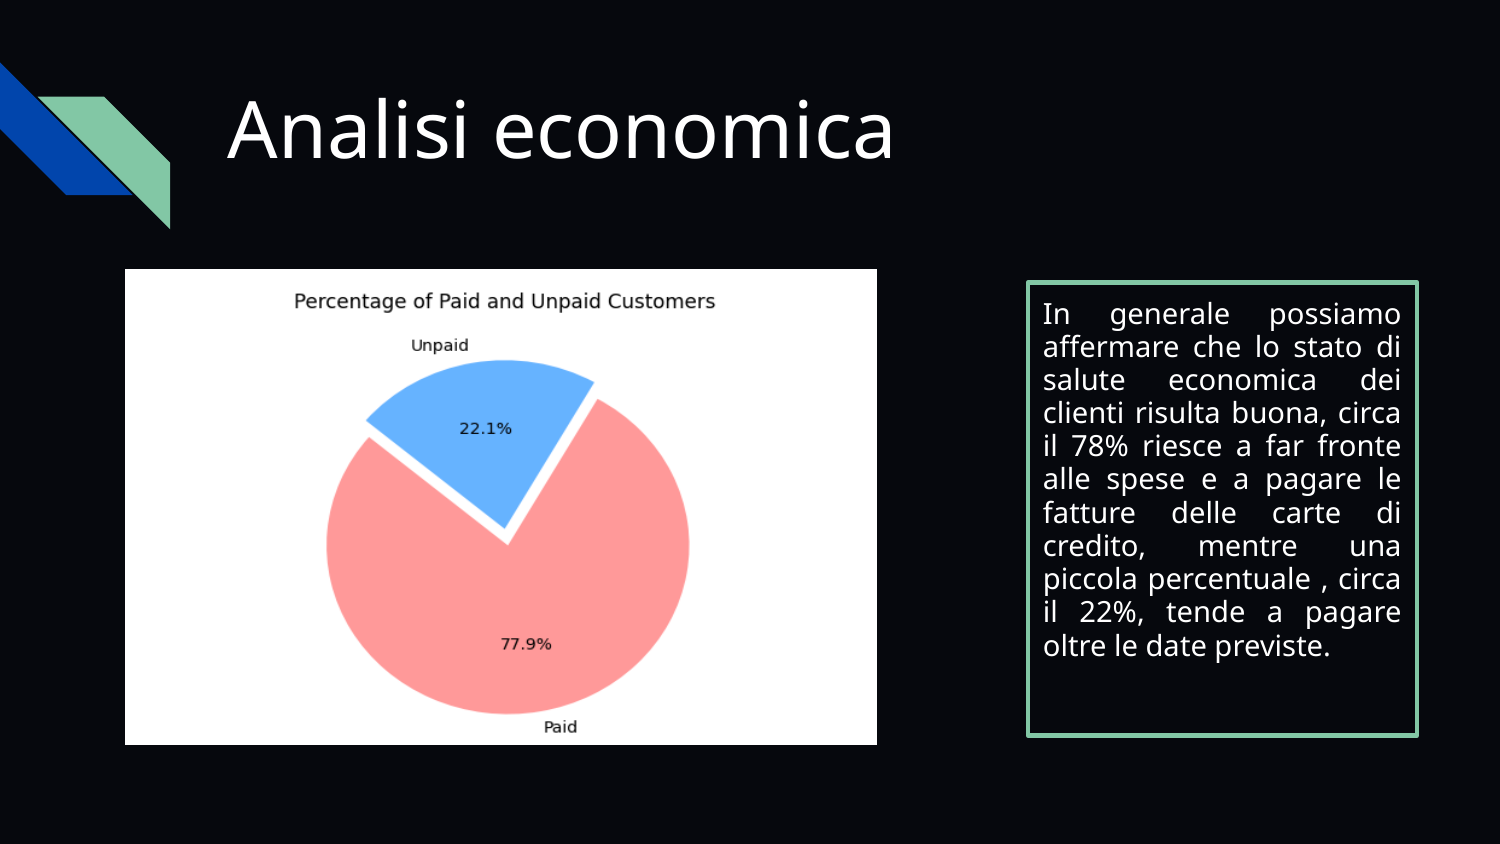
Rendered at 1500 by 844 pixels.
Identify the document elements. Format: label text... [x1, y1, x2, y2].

title Analisi economica [212, 64, 1368, 215]
list In generale possiamo affermare che lo stato di salute economica dei clienti risulta buona, circa il 78% riesce a far fronte alle spese e a pagare le fatture delle carte di credito, mentre una piccola percentuale , circa il 22%, tende a pagare oltre le date previste. [1027, 282, 1417, 736]
picture [125, 269, 877, 746]
